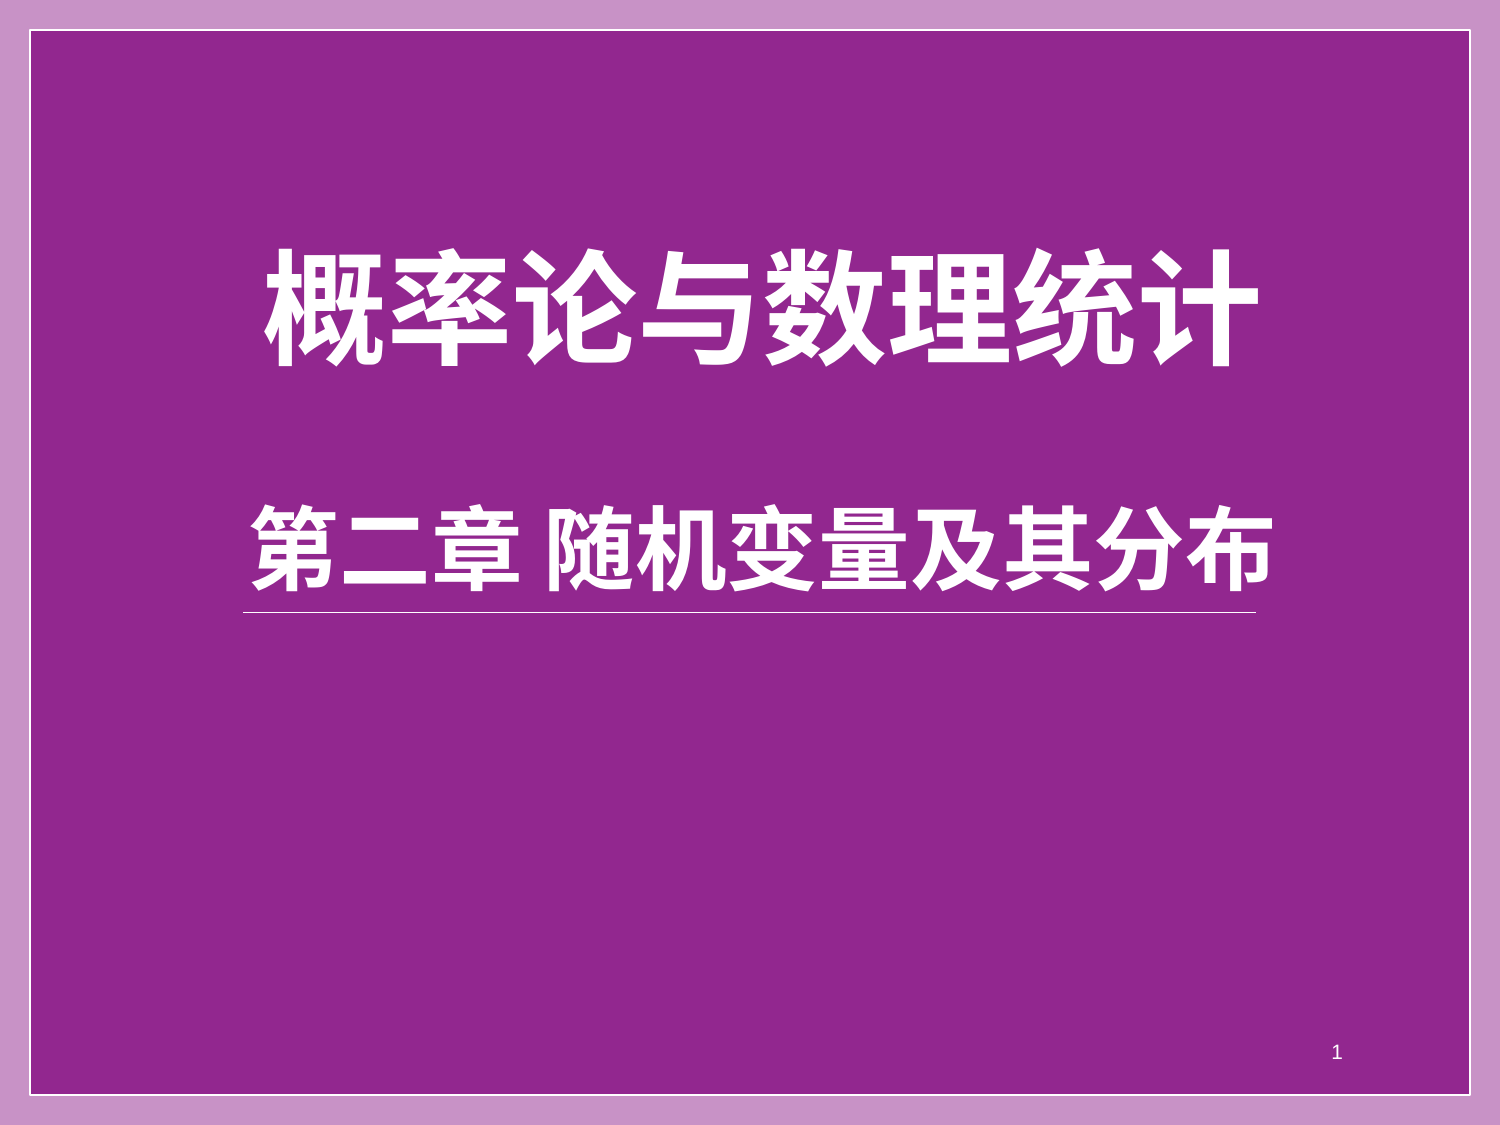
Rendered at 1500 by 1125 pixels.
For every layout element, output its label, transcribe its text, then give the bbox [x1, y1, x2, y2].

slide_number 1 [1147, 1020, 1358, 1081]
title 概率论与数理统计 第二章 随机变量及其分布 [206, 184, 1319, 610]
